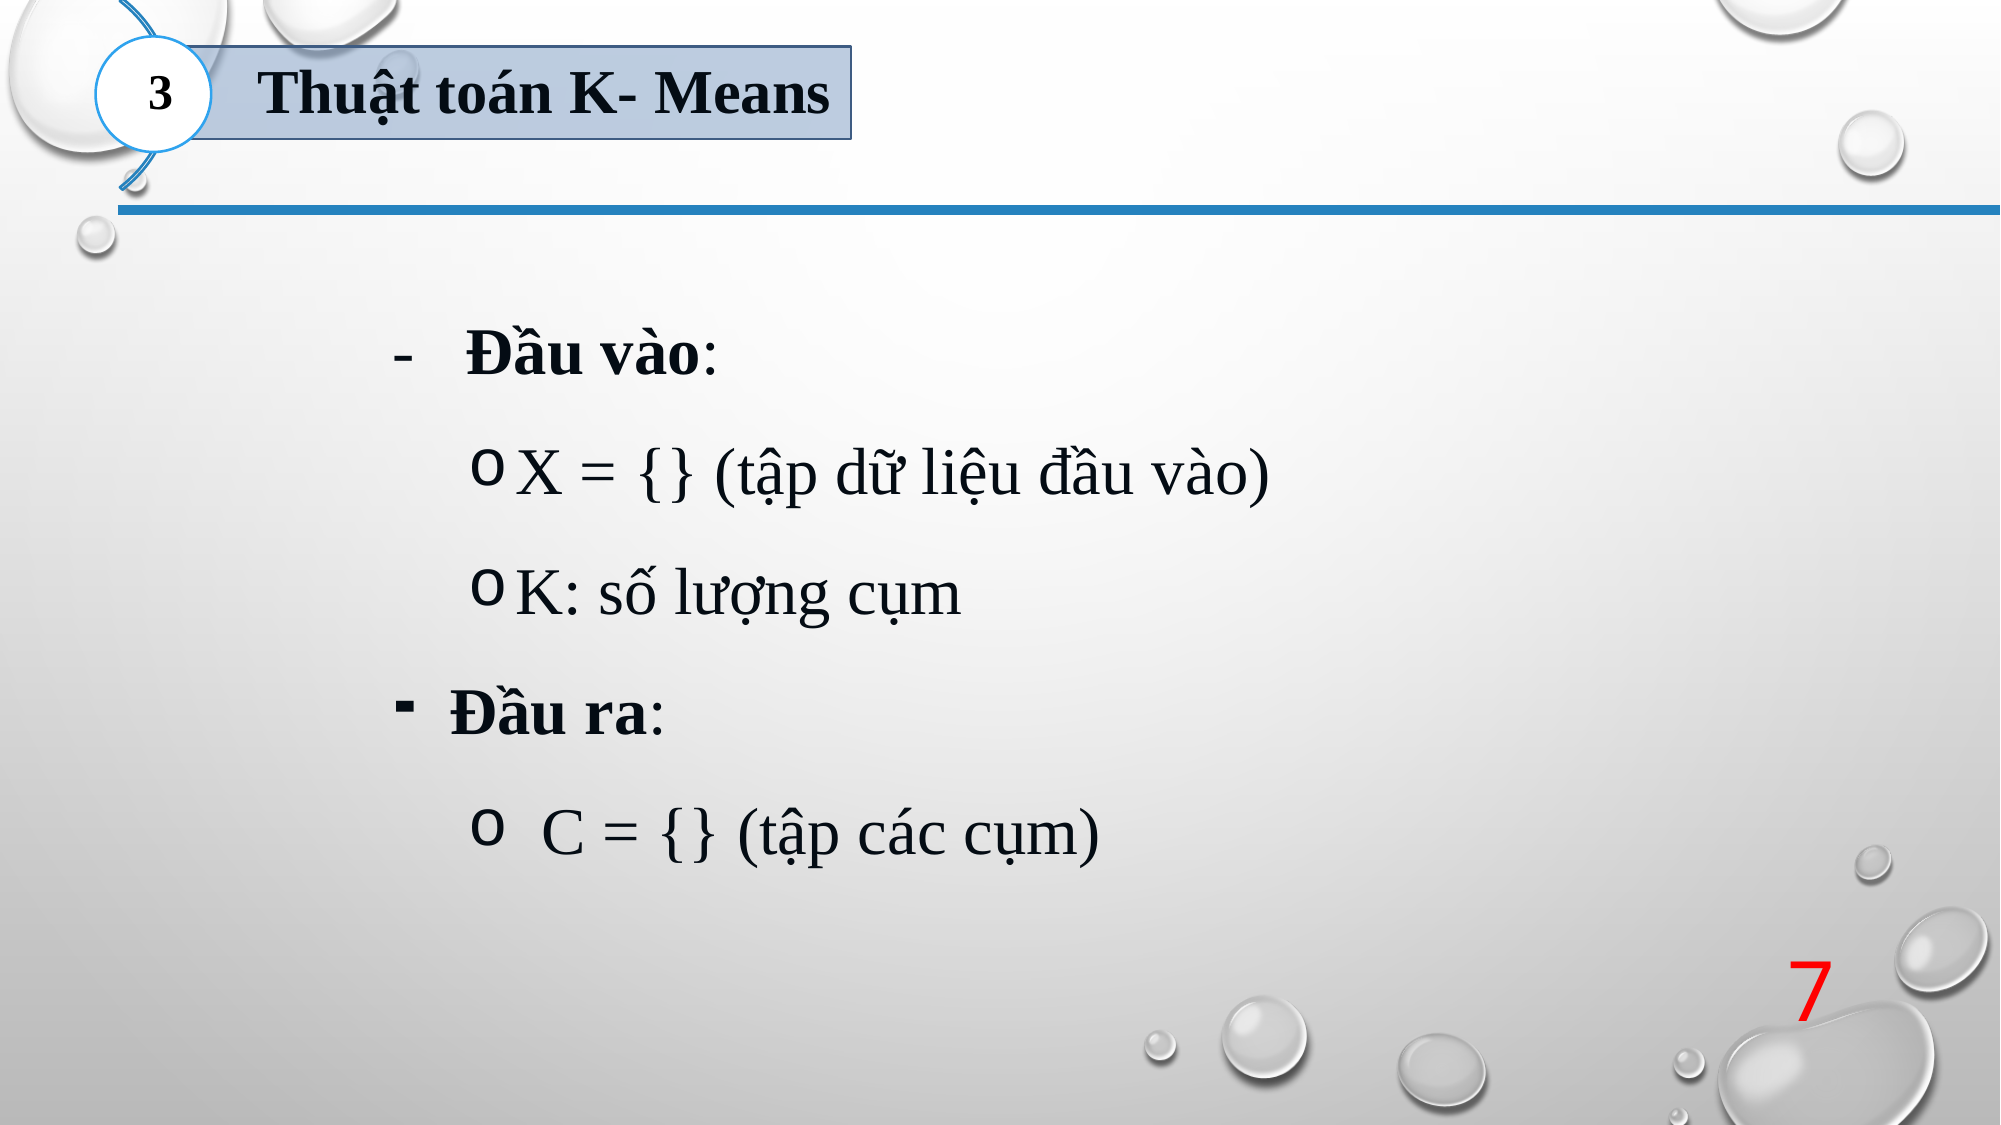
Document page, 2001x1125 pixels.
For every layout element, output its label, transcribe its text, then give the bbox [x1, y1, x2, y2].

picture [0, 0, 2000, 1125]
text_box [65, 0, 909, 189]
slide_number 7 [1724, 965, 1851, 1025]
